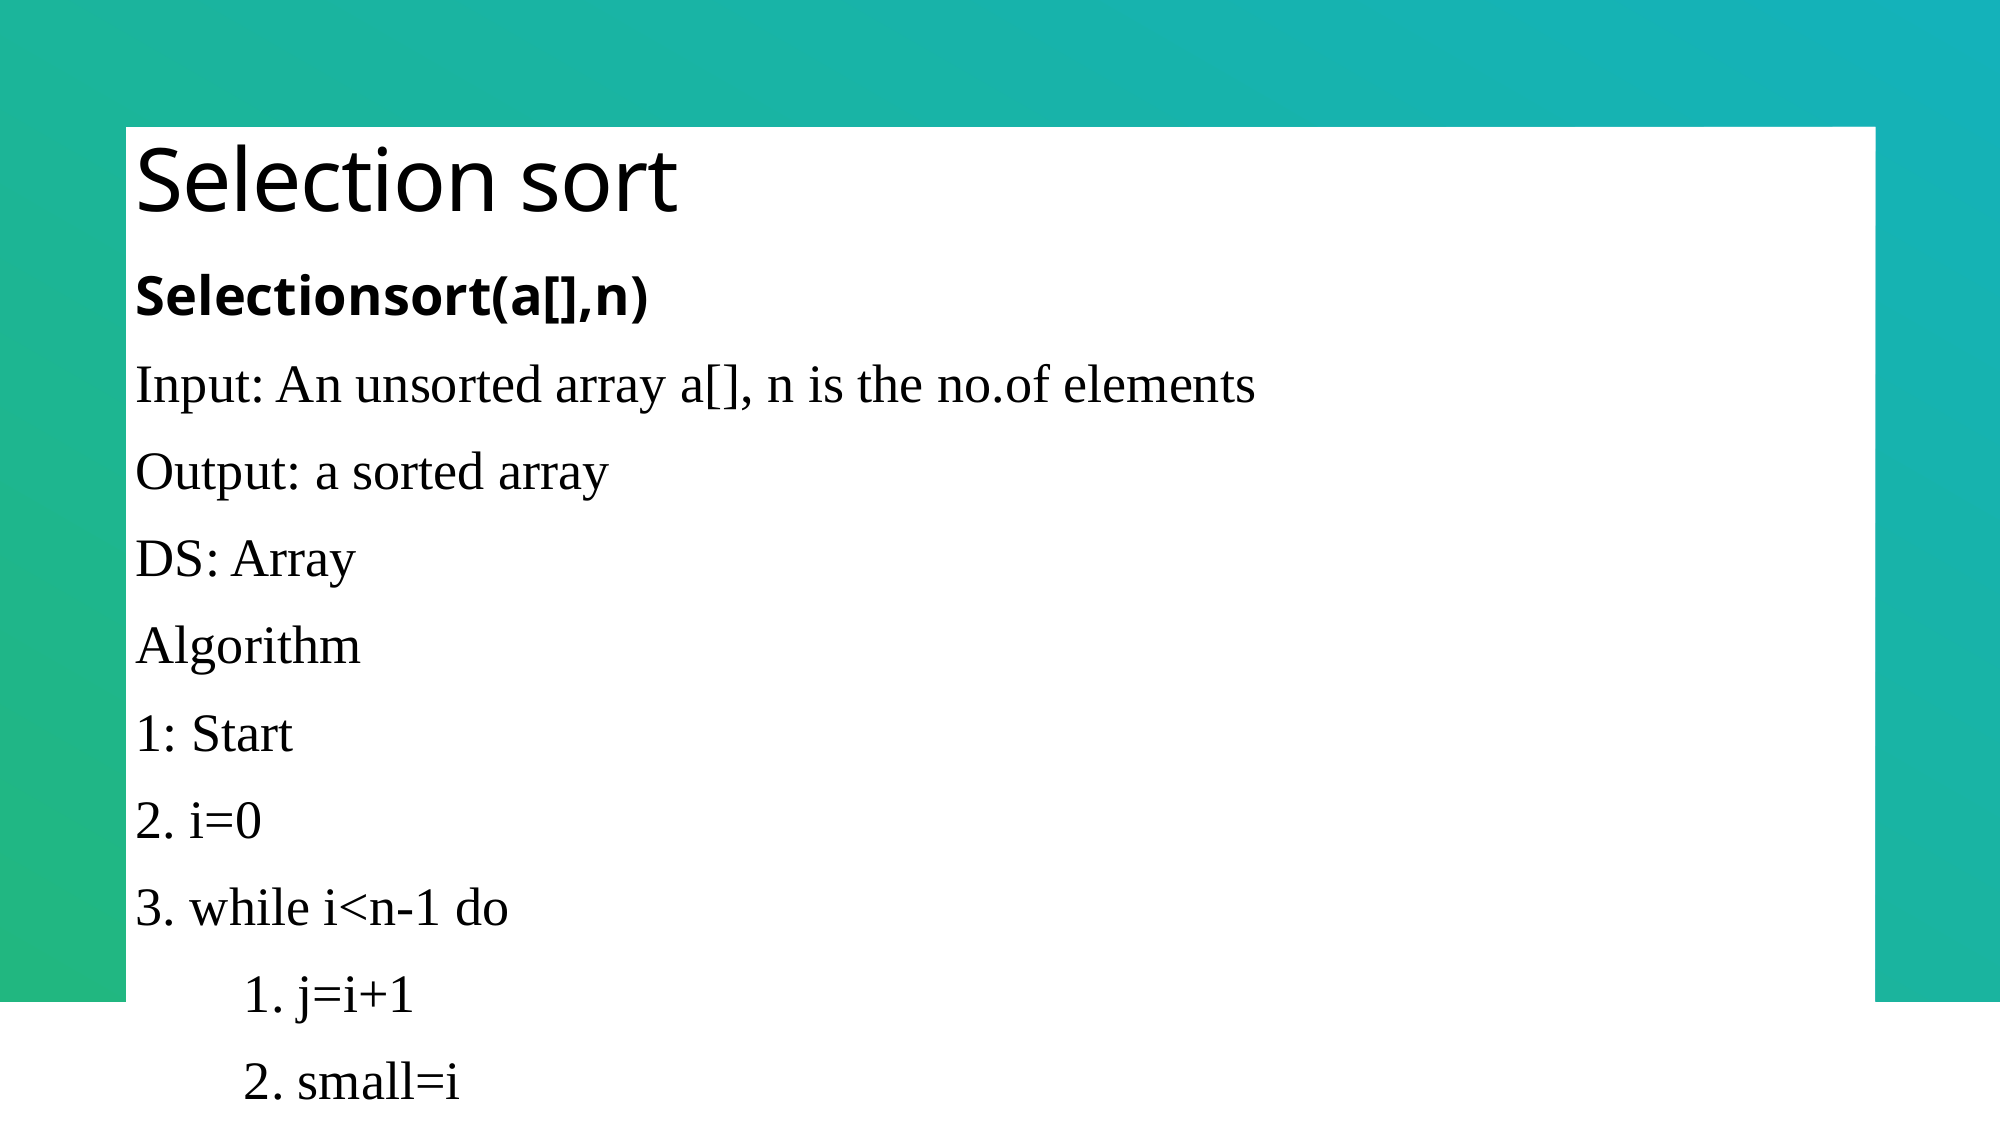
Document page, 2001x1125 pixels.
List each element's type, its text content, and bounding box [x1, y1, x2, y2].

list Selectionsort(a[],n) Input: An unsorted array a[], n is the no.of elements Output: a sorted array DS: Array Algorithm 1: Start 2. i=0 3. while i<n-1 do 1. j=i+1 2. small=i [120, 250, 1880, 1125]
title Selection sort [120, 124, 1621, 251]
